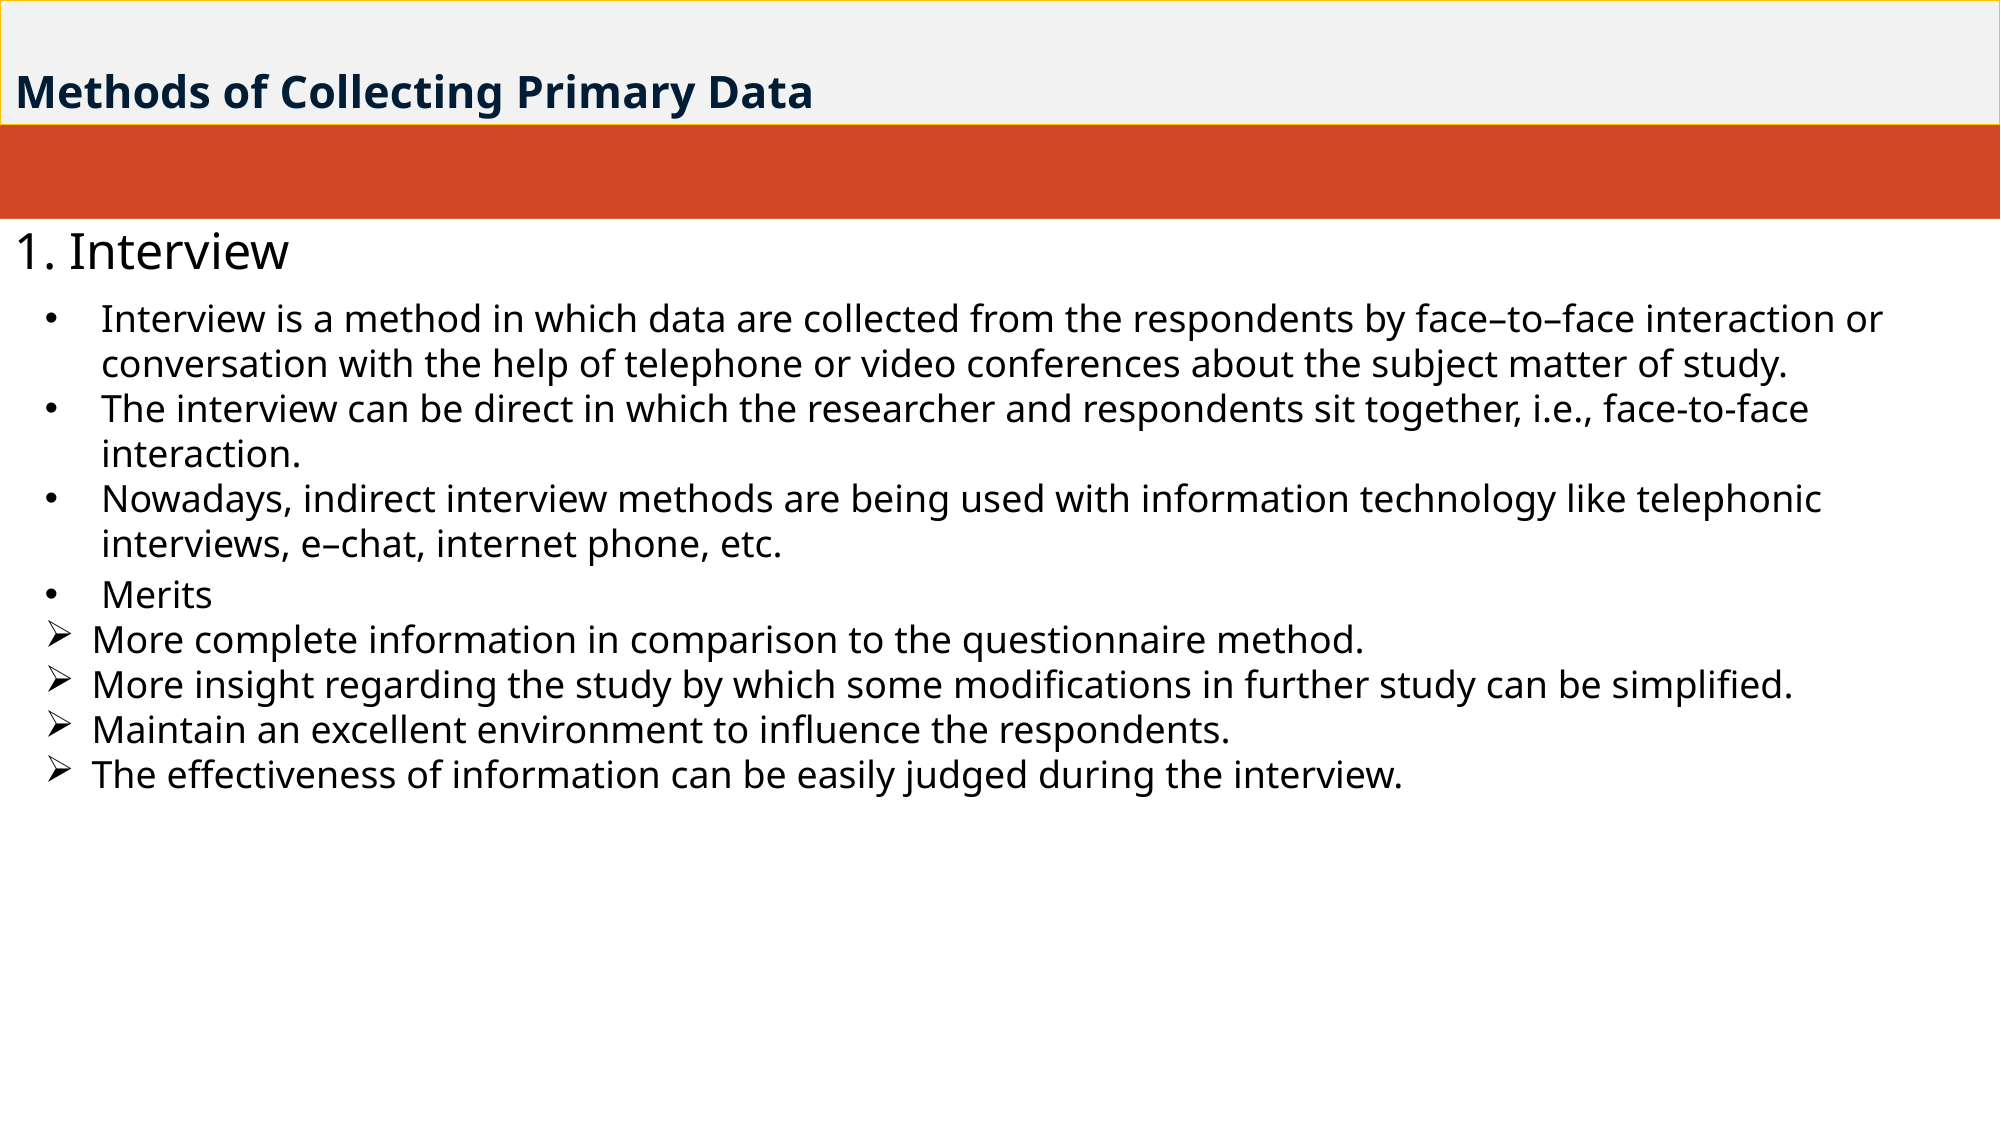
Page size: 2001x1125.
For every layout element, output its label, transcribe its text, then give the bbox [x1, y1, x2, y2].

title Methods of Collecting Primary Data [0, 0, 2000, 125]
text_box Interview is a method in which data are collected from the respondents by face–to–face interaction or conversation with the help of telephone or video conferences about the subject matter of study. The interview can be direct in which the researcher and respondents sit together, i.e., face-to-face interaction. Nowadays, indirect interview methods are being used with information technology like telephonic interviews, e–chat, internet phone, etc. [29, 288, 1971, 563]
text_box 1. Interview [0, 212, 2000, 287]
text_box Merits More complete information in comparison to the questionnaire method. More insight regarding the study by which some modifications in further study can be simplified. Maintain an excellent environment to influence the respondents. The effectiveness of information can be easily judged during the interview. [29, 563, 1971, 804]
